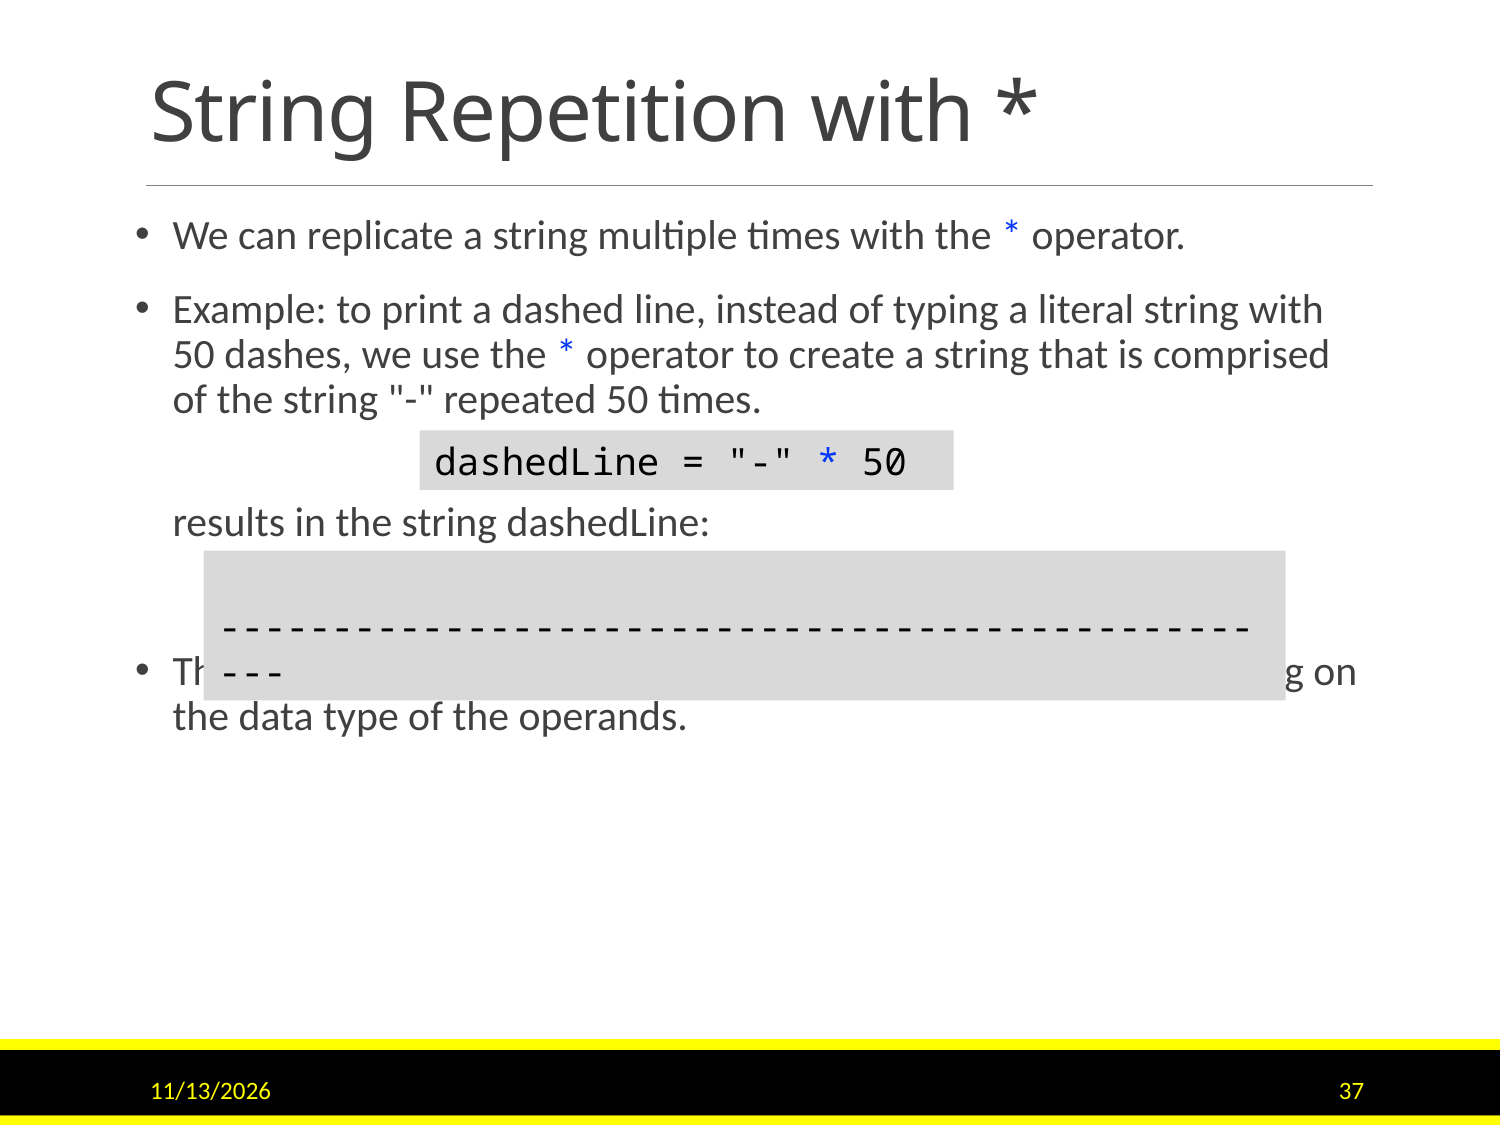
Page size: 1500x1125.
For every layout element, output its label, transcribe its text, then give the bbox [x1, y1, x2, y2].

title String Repetition with * [135, 47, 1373, 167]
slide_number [135, 1059, 440, 1120]
list We can replicate a string multiple times with the * operator. Example: to print a dashed line, instead of typing a literal string with 50 dashes, we use the * operator to create a string that is comprised of the string "-" repeated 50 times. results in the string dashedLine: The * operator is also overloaded. It behaves differently depending on the data type of the operands. [135, 205, 1373, 963]
text_box ------------------------------------------------- [203, 550, 1286, 701]
text_box dashedLine = "-" * 50 [419, 430, 954, 490]
slide_number 37 [1218, 1059, 1380, 1120]
